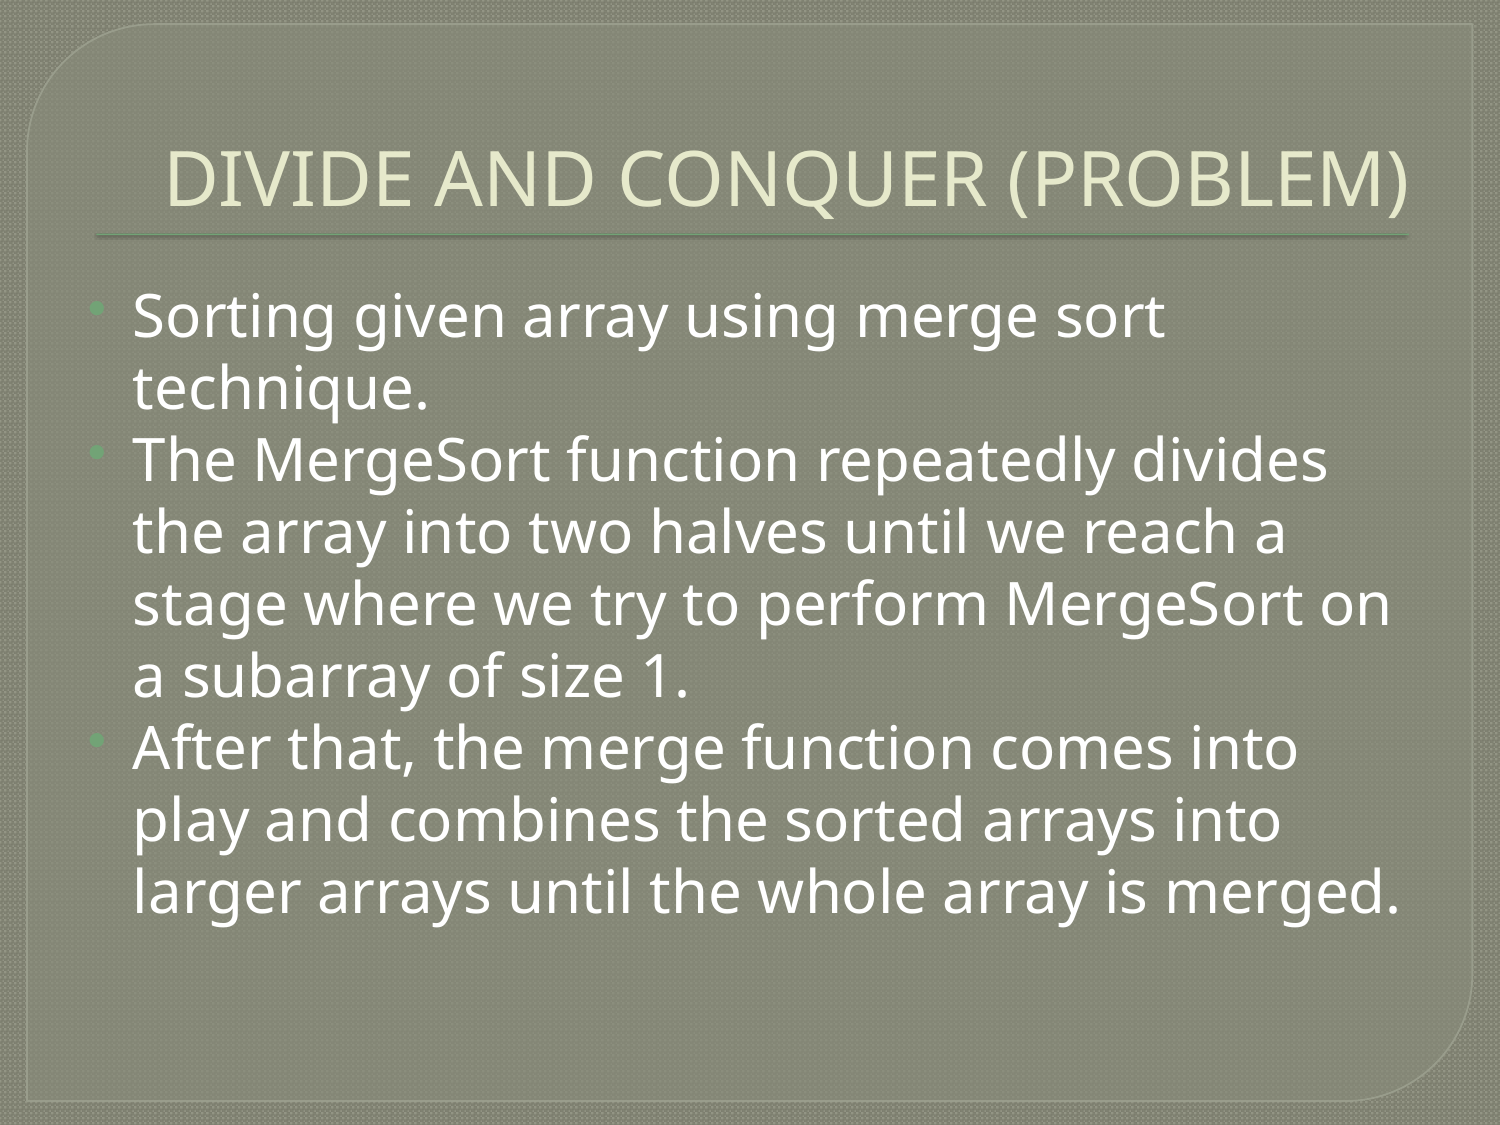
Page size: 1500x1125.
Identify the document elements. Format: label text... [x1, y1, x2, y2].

title DIVIDE AND CONQUER (PROBLEM) [75, 41, 1425, 230]
list Sorting given array using merge sort technique. The MergeSort function repeatedly divides the array into two halves until we reach a stage where we try to perform MergeSort on a subarray of size 1. After that, the merge function comes into play and combines the sorted arrays into larger arrays until the whole array is merged. [75, 270, 1425, 1013]
